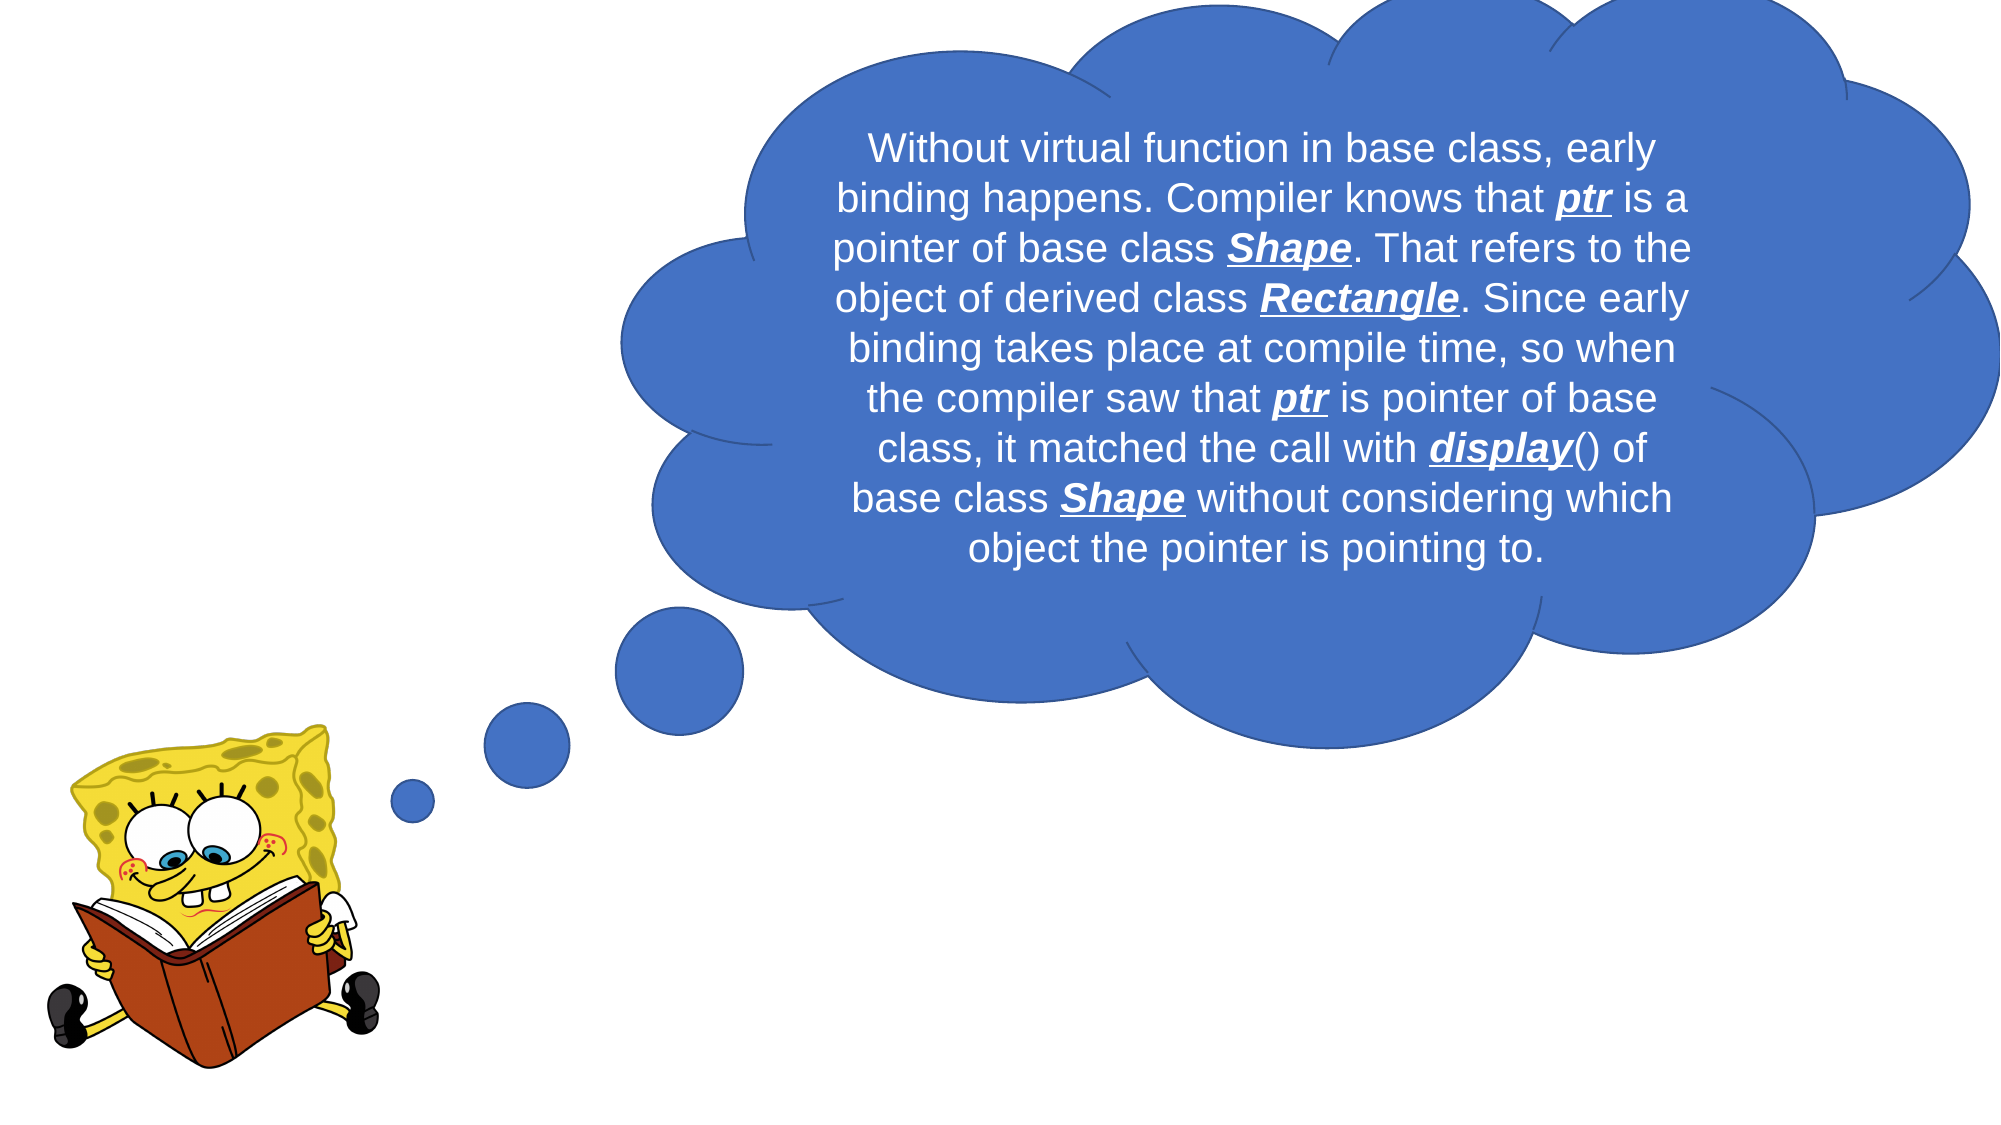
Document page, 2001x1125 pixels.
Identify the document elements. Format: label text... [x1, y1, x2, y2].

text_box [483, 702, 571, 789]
picture [47, 724, 380, 1069]
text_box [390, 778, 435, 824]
text_box Without virtual function in base class, early binding happens. Compiler knows that ptr is a pointer of base class Shape. That refers to the object of derived class Rectangle. Since early binding takes place at compile time, so when the compiler saw that ptr is pointer of base class, it matched the call with display() of base class Shape without considering which object the pointer is pointing to. [620, 0, 2000, 750]
text_box Without virtual function in base class, early binding happens. Compiler knows that ptr is a pointer of base class Shape. That refers to the object of derived class Rectangle. Since early binding takes place at compile time, so when the compiler saw that ptr is pointer of base class, it matched the call with display() of base class Shape without considering which object the pointer is pointing to. [614, 606, 745, 736]
